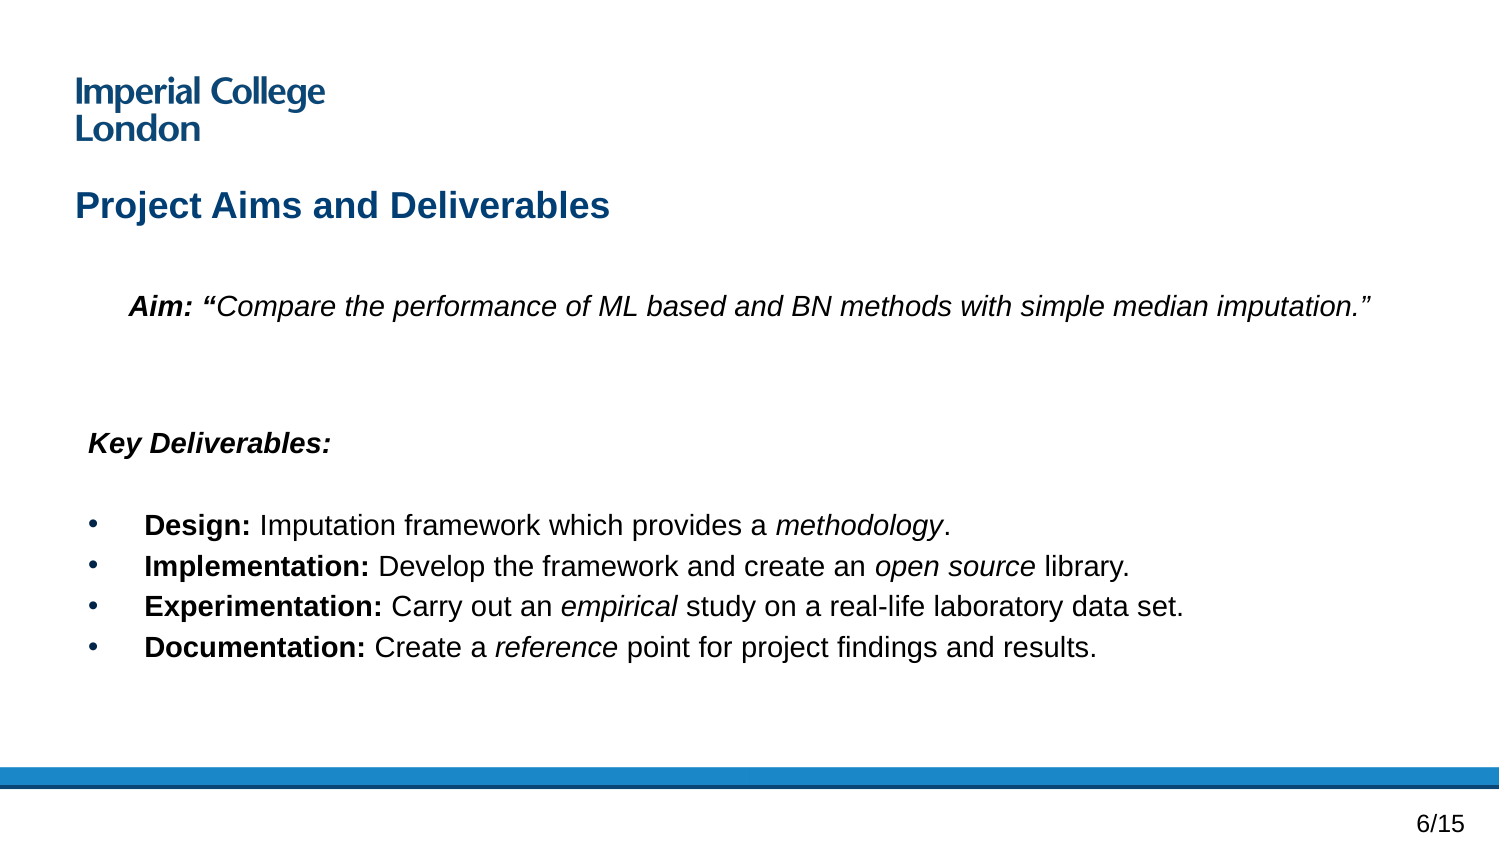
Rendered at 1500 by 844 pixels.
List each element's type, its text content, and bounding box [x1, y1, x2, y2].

picture [0, 0, 1499, 287]
list Aim: “Compare the performance of ML based and BN methods with simple median imputation.” [0, 287, 1500, 350]
picture [0, 350, 1499, 844]
text_box Key Deliverables: Design: Imputation framework which provides a methodology. Implementation: Develop the framework and create an open source library. Experimentation: Carry out an empirical study on a real-life laboratory data set. Documentation: Create a reference point for project findings and results. [88, 424, 1454, 687]
title Project Aims and Deliverables [75, 168, 1425, 231]
